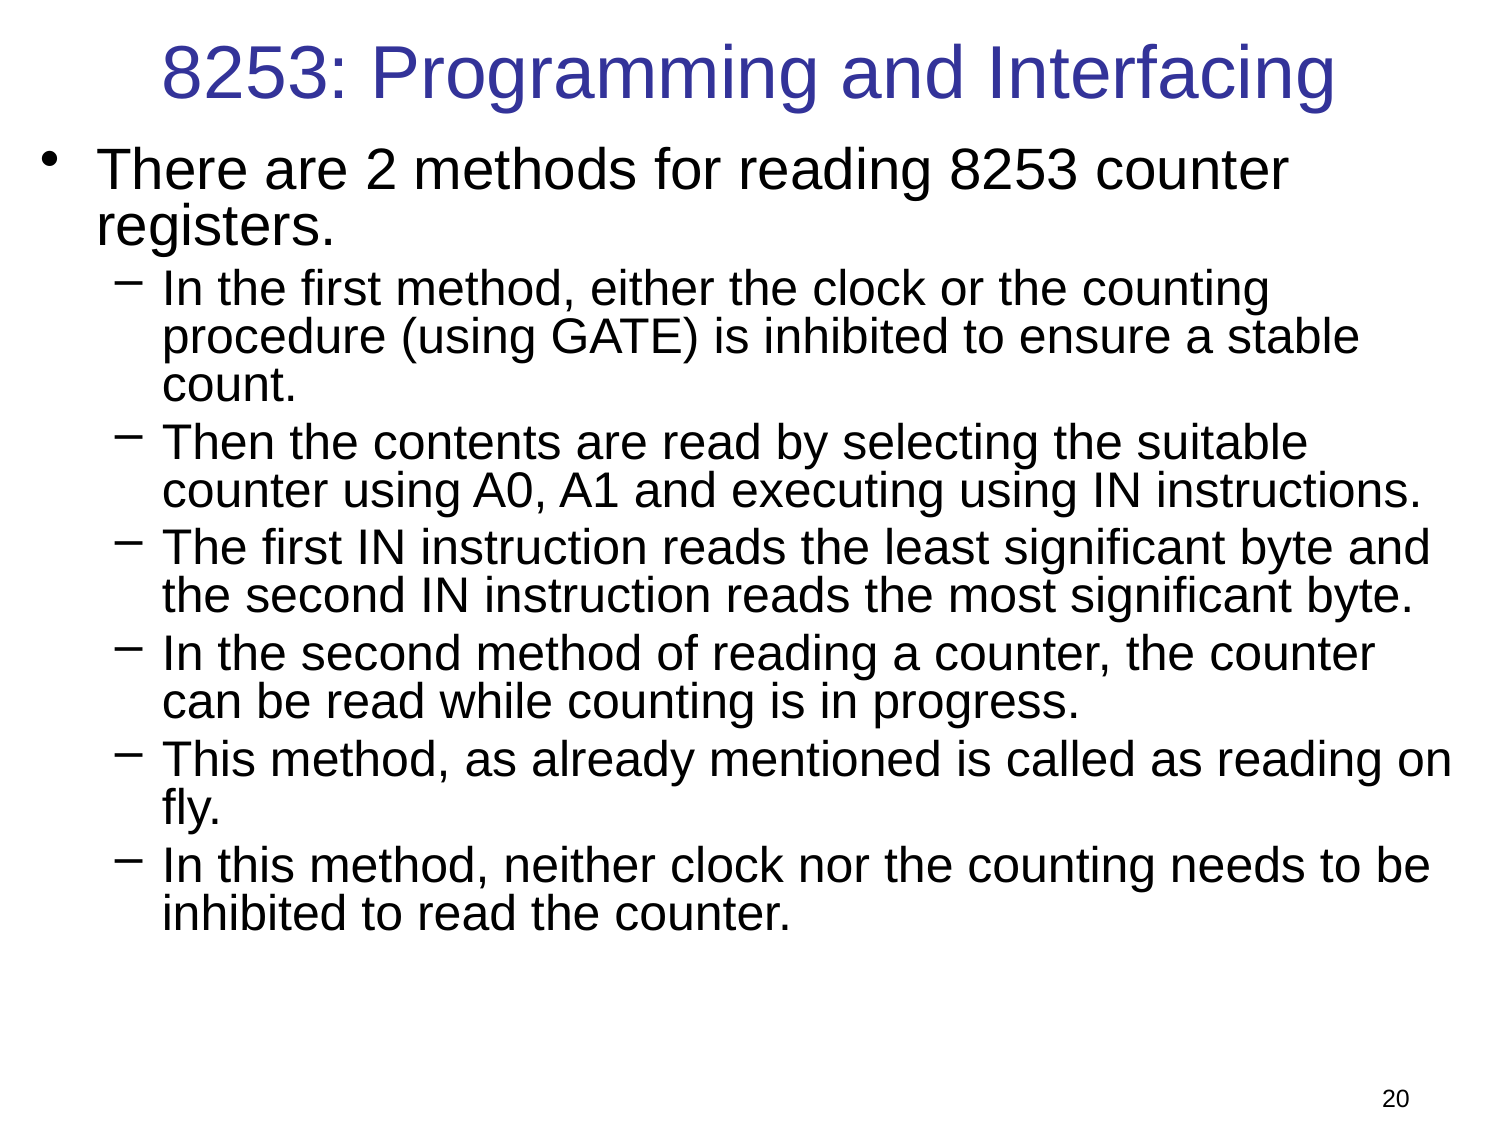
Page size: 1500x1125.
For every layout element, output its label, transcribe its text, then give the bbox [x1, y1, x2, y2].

title 8253: Programming and Interfacing [24, 12, 1476, 126]
list There are 2 methods for reading 8253 counter registers. In the first method, either the clock or the counting procedure (using GATE) is inhibited to ensure a stable count. Then the contents are read by selecting the suitable counter using A0, A1 and executing using IN instructions. The first IN instruction reads the least significant byte and the second IN instruction reads the most significant byte. In the second method of reading a counter, the counter can be read while counting is in progress. This method, as already mentioned is called as reading on fly. In this method, neither clock nor the counting needs to be inhibited to read the counter. [24, 137, 1476, 1051]
slide_number 20 [1074, 1074, 1426, 1103]
